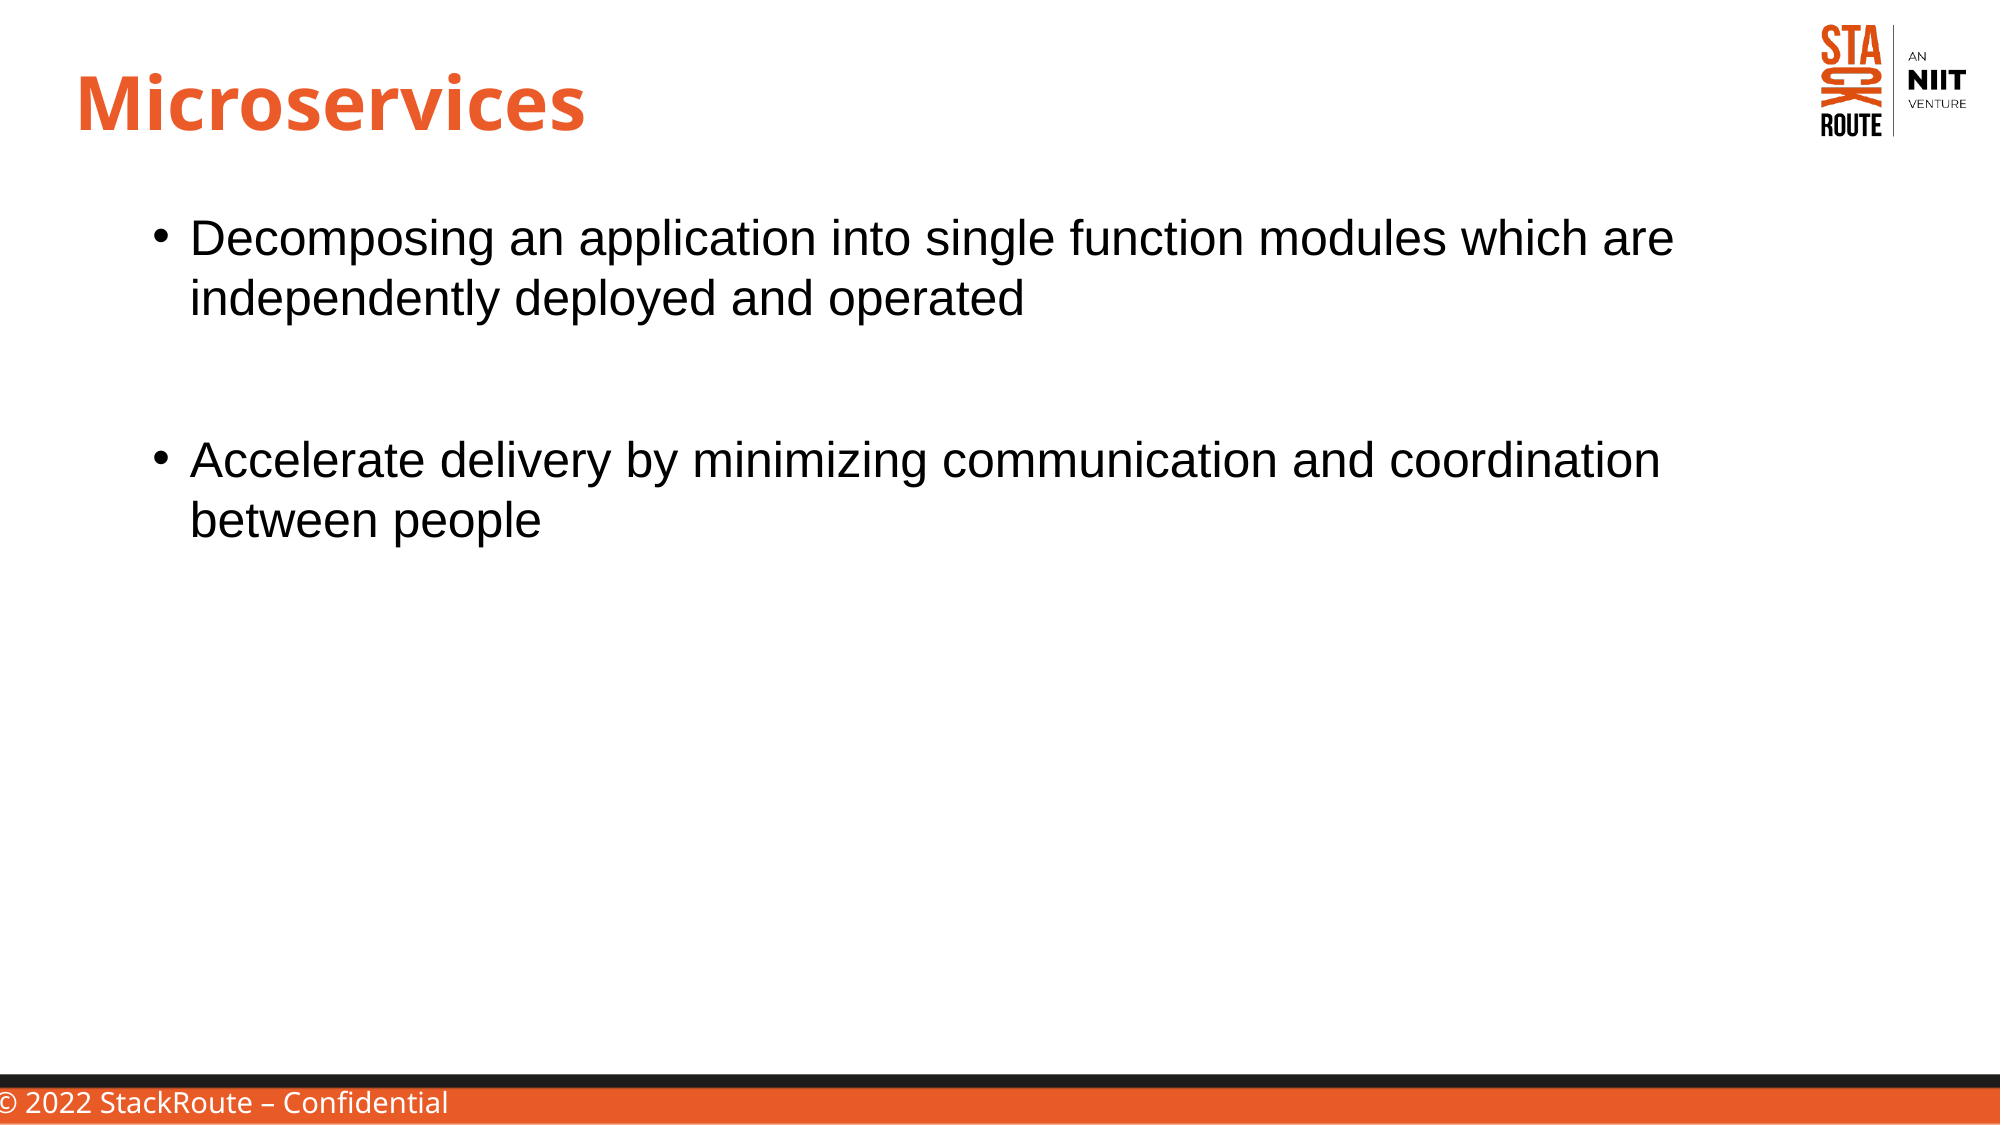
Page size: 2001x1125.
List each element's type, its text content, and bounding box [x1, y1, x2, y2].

picture [0, 1074, 2000, 1125]
list Decomposing an application into single function modules which are independently deployed and operated Accelerate delivery by minimizing communication and coordination between people [137, 197, 1863, 1014]
title Microservices [59, 52, 1785, 161]
picture [1817, 18, 1970, 141]
